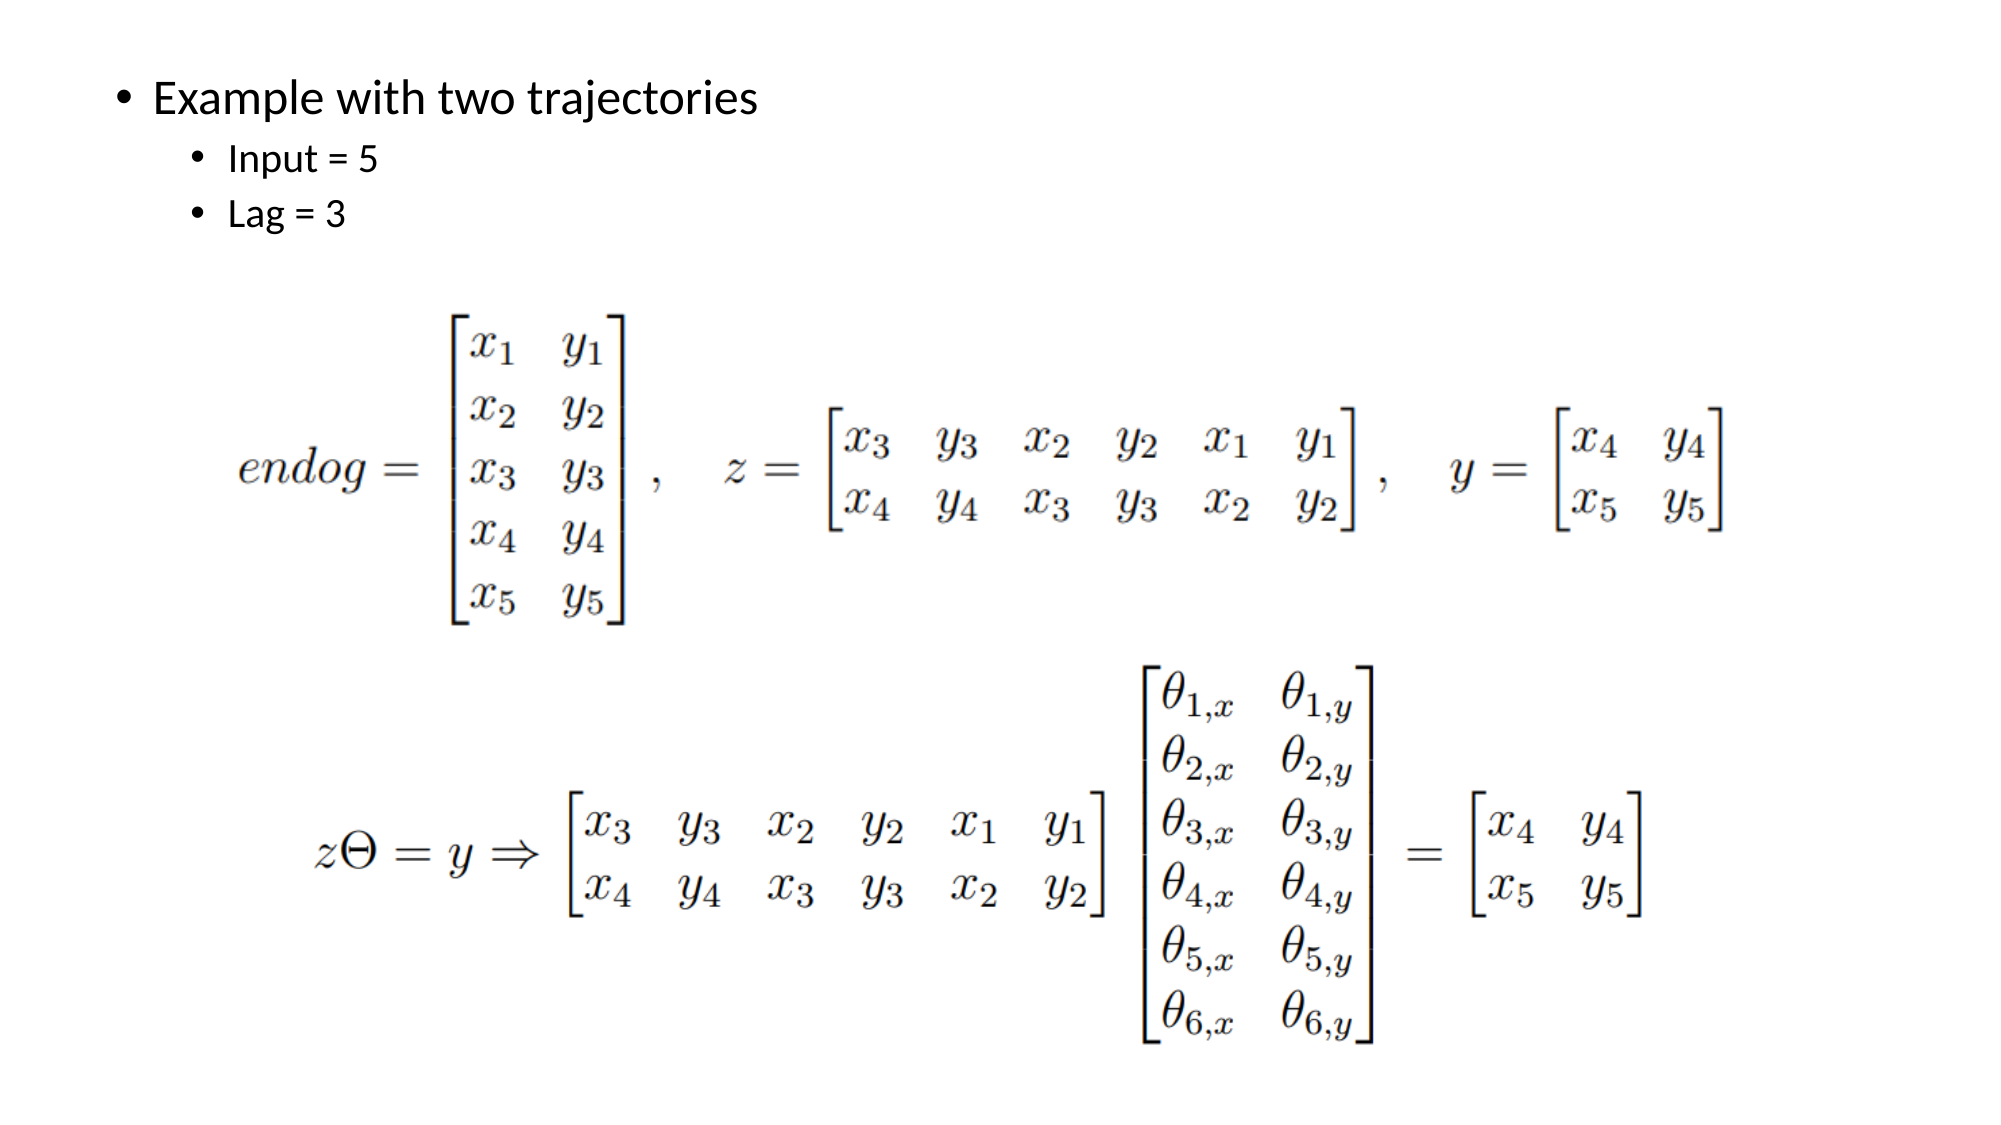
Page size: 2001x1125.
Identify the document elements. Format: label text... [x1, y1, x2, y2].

list Example with two trajectories Input = 5 Lag = 3 [100, 64, 1826, 779]
picture [186, 277, 1796, 1069]
